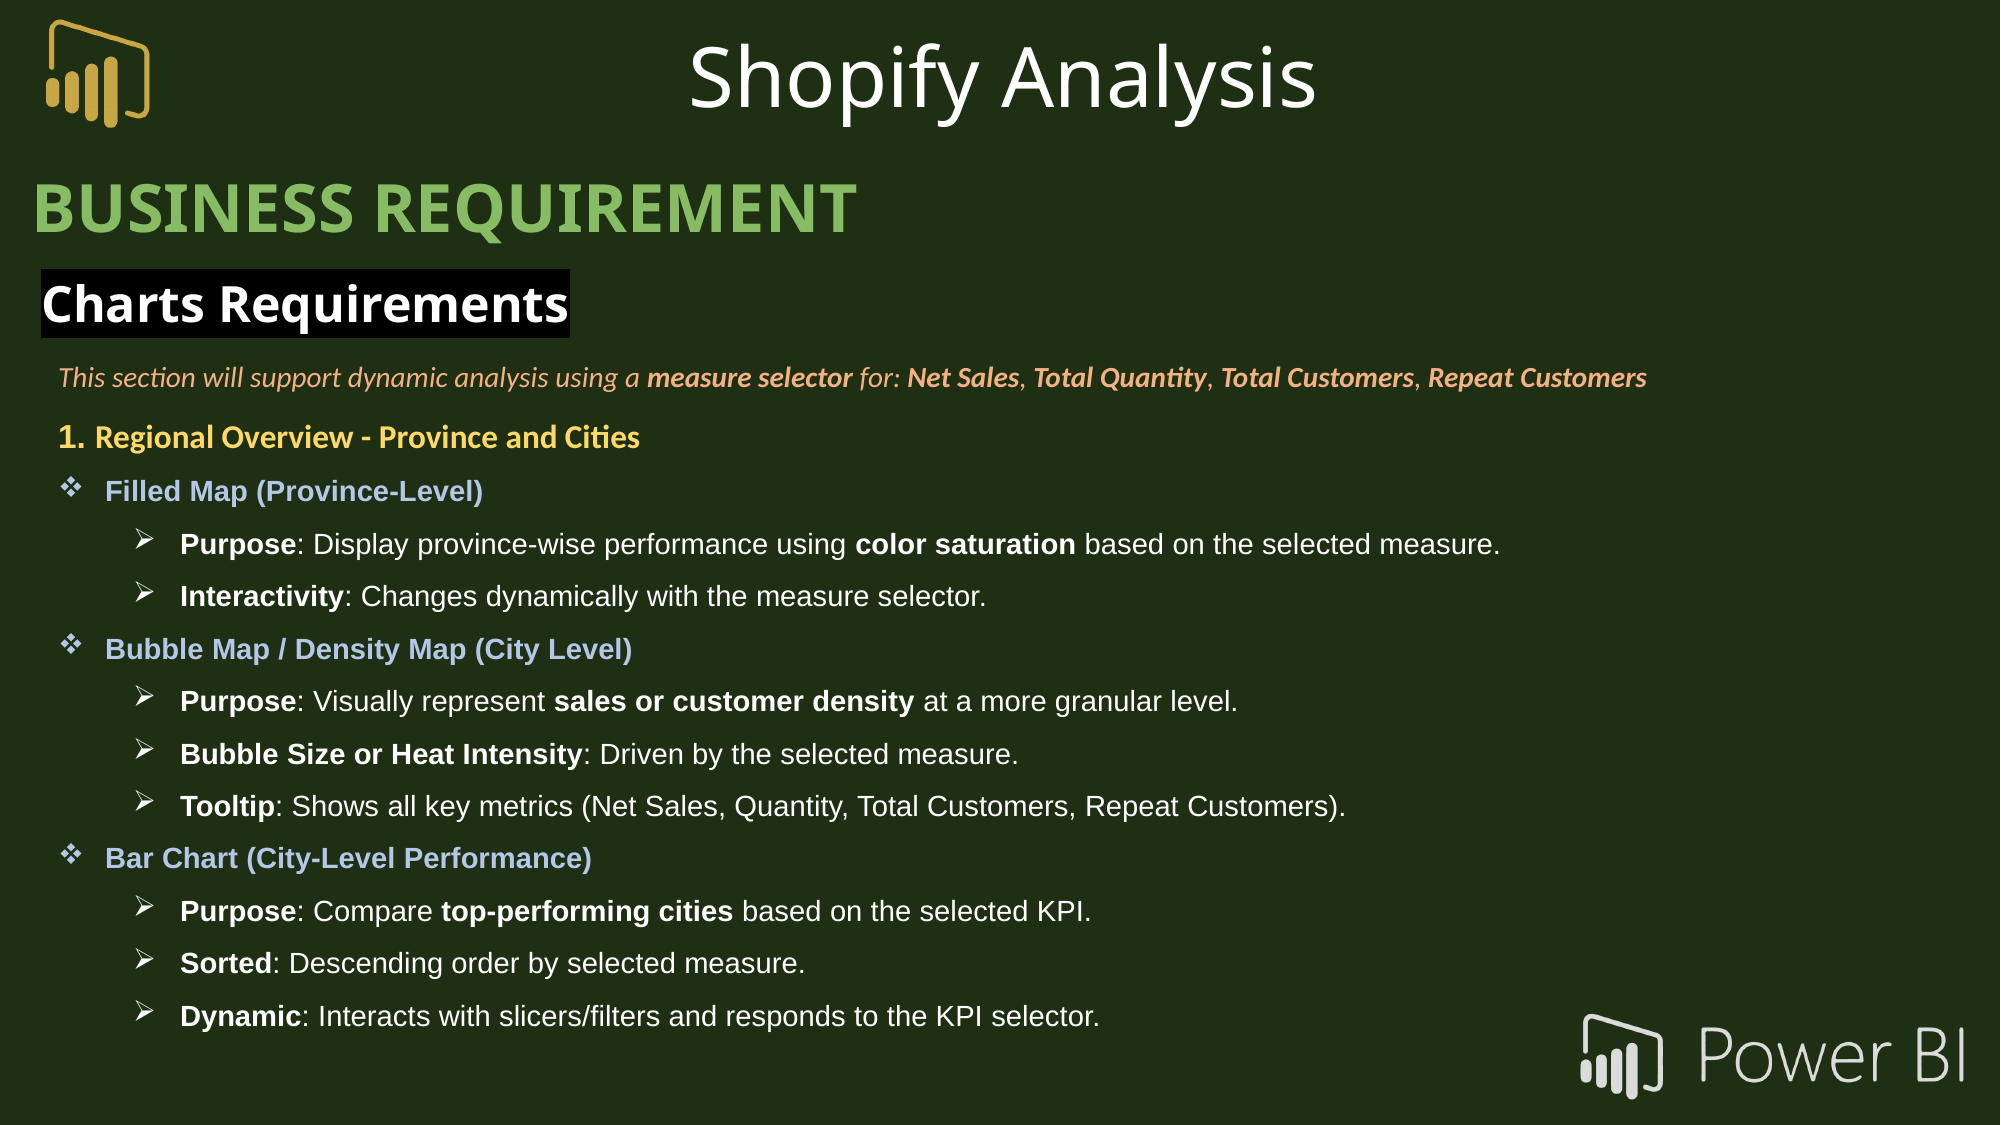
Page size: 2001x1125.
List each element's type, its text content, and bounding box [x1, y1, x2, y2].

picture [1570, 1003, 1974, 1106]
text_box 1. Regional Overview - Province and Cities Filled Map (Province-Level) Purpose: Display province-wise performance using color saturation based on the selected measure. Interactivity: Changes dynamically with the measure selector. Bubble Map / Density Map (City Level) Purpose: Visually represent sales or customer density at a more granular level. Bubble Size or Heat Intensity: Driven by the selected measure. Tooltip: Shows all key metrics (Net Sales, Quantity, Total Customers, Repeat Customers). Bar Chart (City-Level Performance) Purpose: Compare top-performing cities based on the selected KPI. Sorted: Descending order by selected measure. Dynamic: Interacts with slicers/filters and responds to the KPI selector. [43, 407, 1750, 1040]
text_box Shopify Analysis [615, 26, 1393, 122]
text_box Charts Requirements [26, 255, 966, 351]
picture [43, 19, 152, 129]
text_box BUSINESS REQUIREMENT [17, 157, 957, 254]
text_box This section will support dynamic analysis using a measure selector for: Net Sales, Total Quantity, Total Customers, Repeat Customers [43, 351, 1750, 401]
